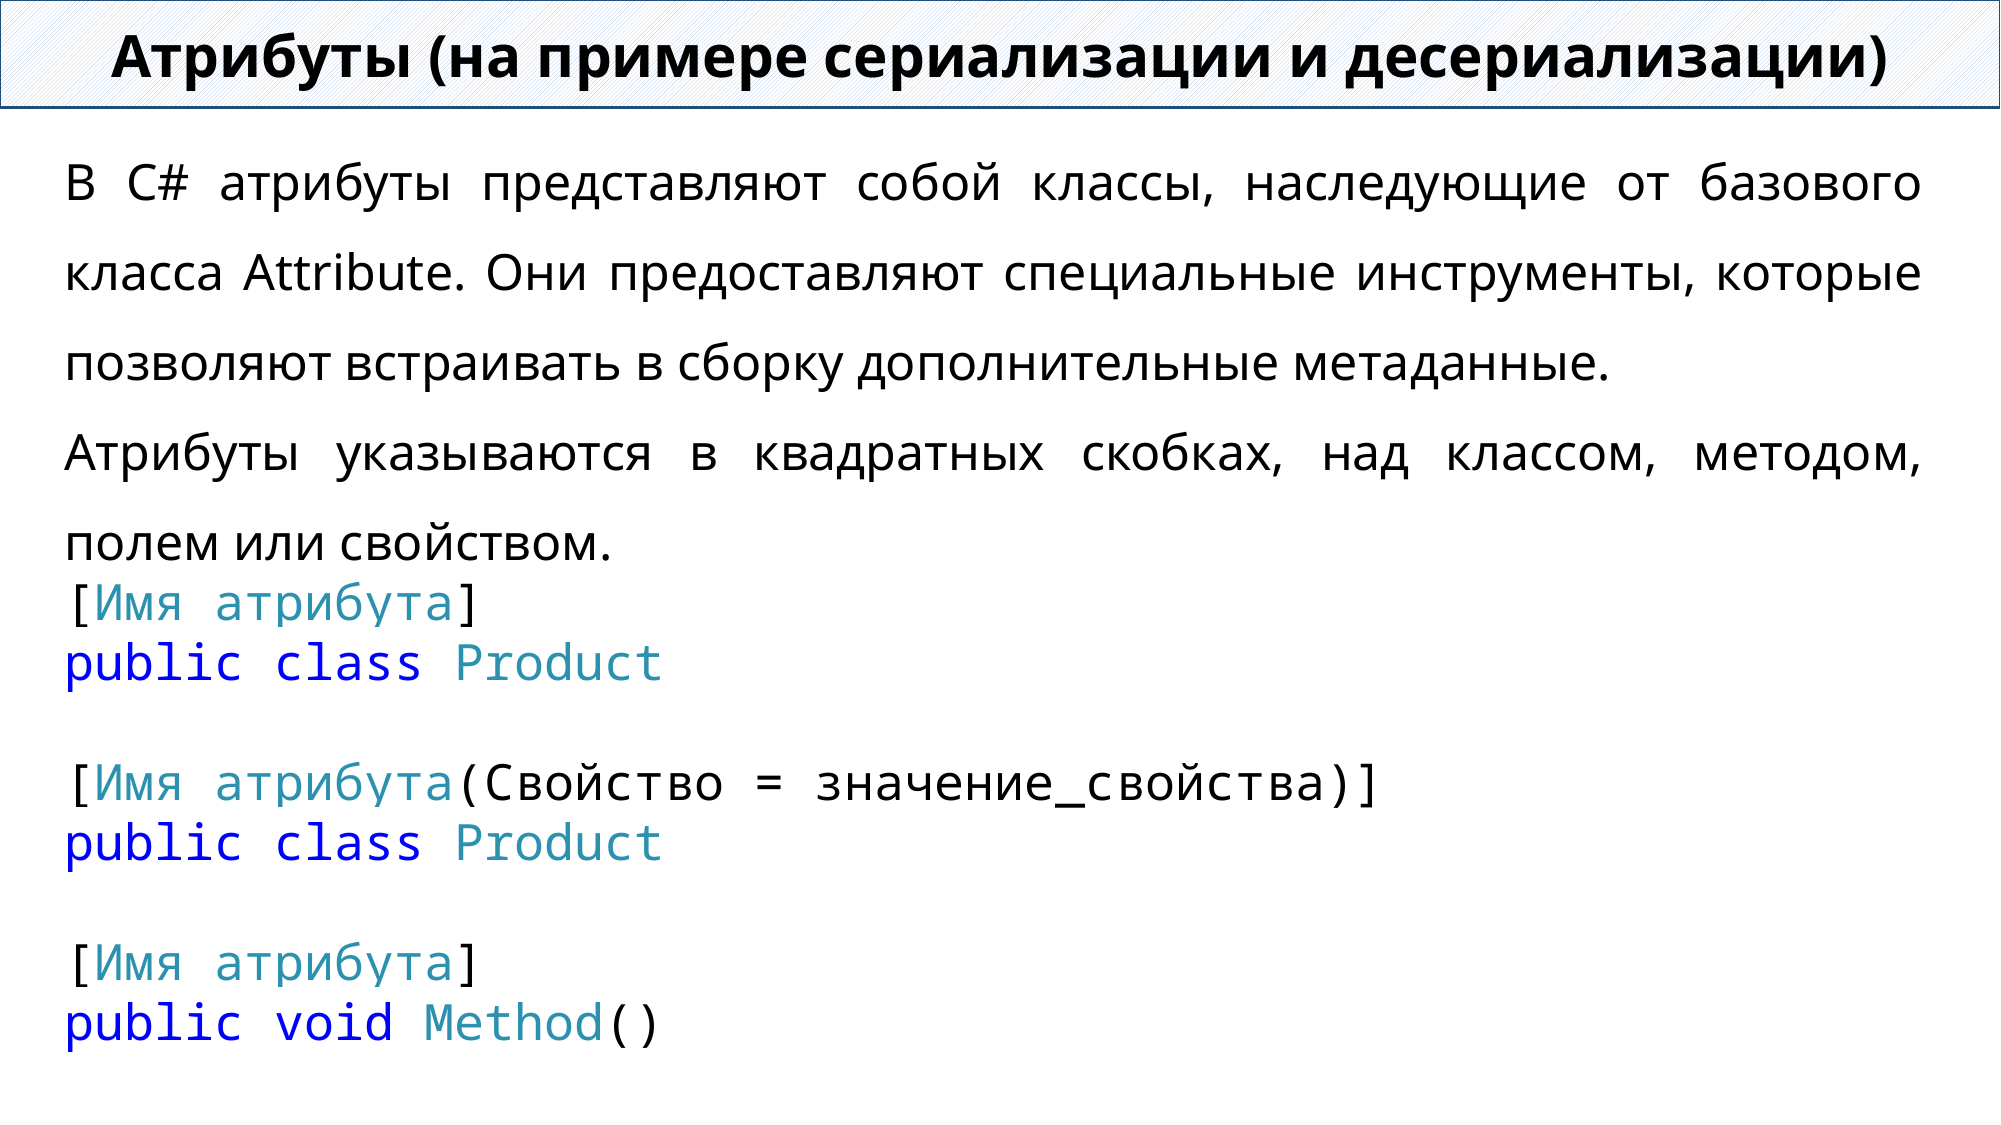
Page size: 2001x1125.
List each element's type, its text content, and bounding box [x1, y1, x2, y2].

text_box В C# атрибуты представляют собой классы, наследующие от базового класса Attribute. Они предоставляют специальные инструменты, которые позволяют встраивать в сборку дополнительные метаданные. Атрибуты указываются в квадратных скобках, над классом, методом, полем или свойством. [Имя атрибута] public class Product [Имя атрибута(Свойство = значение_свойства)] public class Product [Имя атрибута] public void Method() [49, 113, 1939, 1059]
text_box Атрибуты (на примере сериализации и десериализации) [0, 0, 2000, 108]
